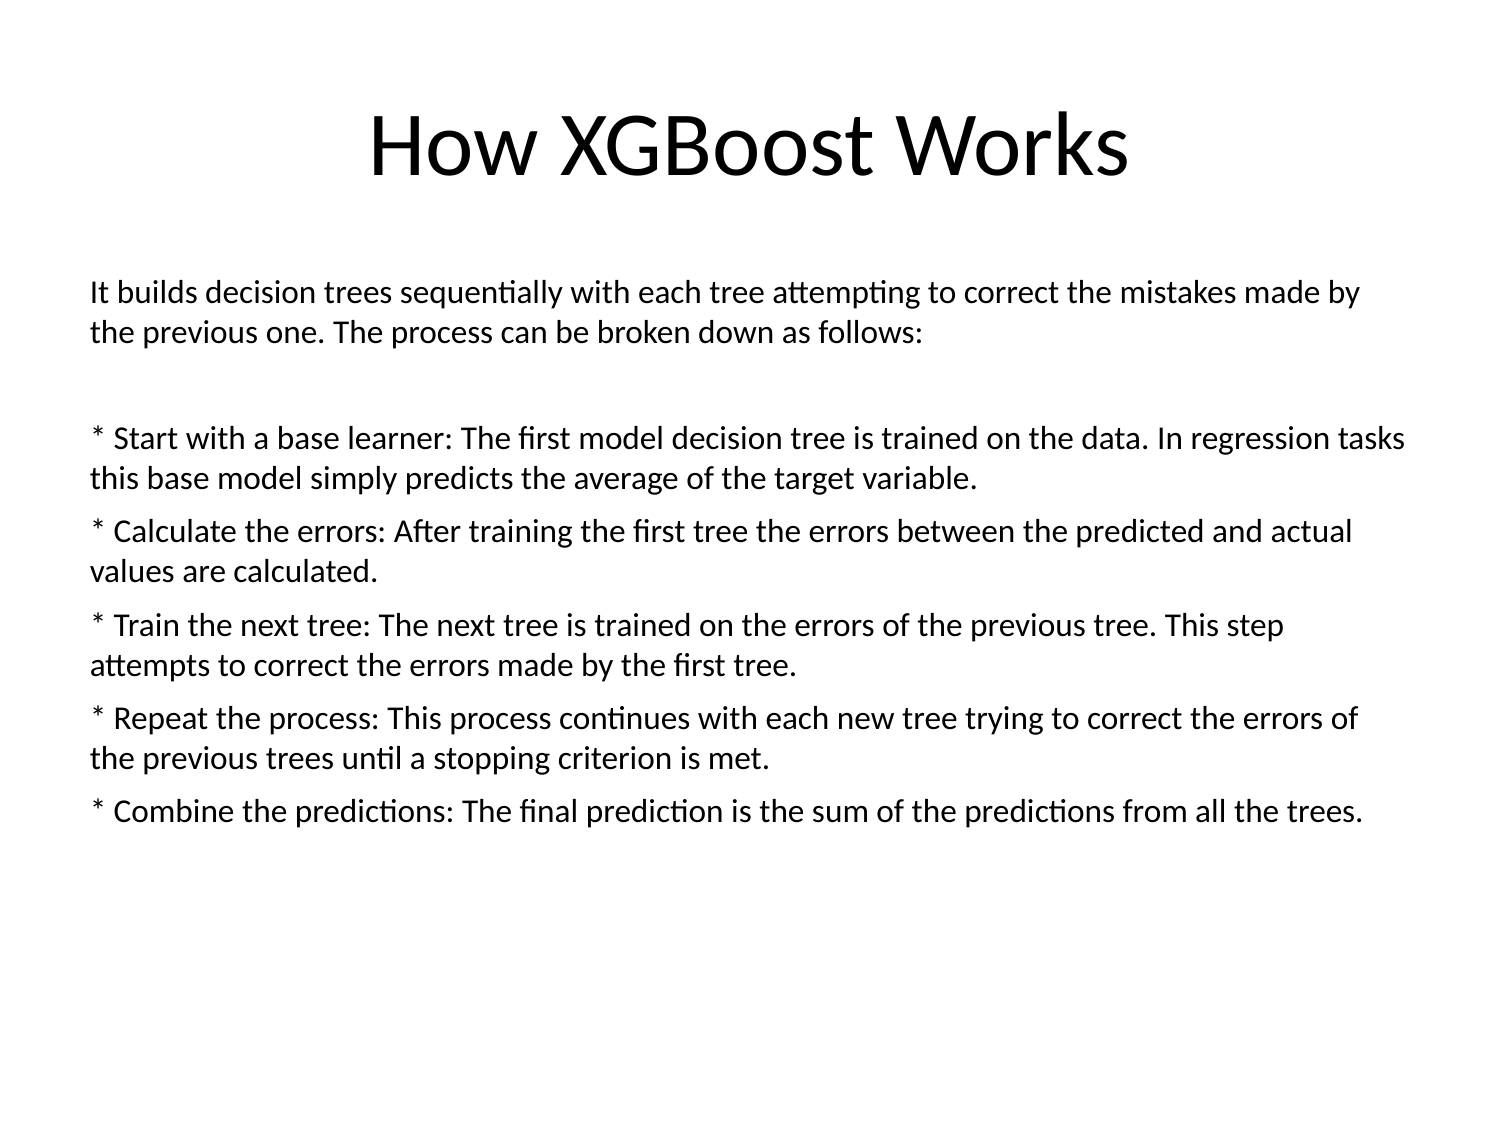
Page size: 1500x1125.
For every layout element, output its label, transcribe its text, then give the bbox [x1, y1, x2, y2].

title How XGBoost Works [75, 45, 1425, 233]
list It builds decision trees sequentially with each tree attempting to correct the mistakes made by the previous one. The process can be broken down as follows: * Start with a base learner: The first model decision tree is trained on the data. In regression tasks this base model simply predicts the average of the target variable. * Calculate the errors: After training the first tree the errors between the predicted and actual values are calculated. * Train the next tree: The next tree is trained on the errors of the previous tree. This step attempts to correct the errors made by the first tree. * Repeat the process: This process continues with each new tree trying to correct the errors of the previous trees until a stopping criterion is met. * Combine the predictions: The final prediction is the sum of the predictions from all the trees. [75, 262, 1425, 1005]
